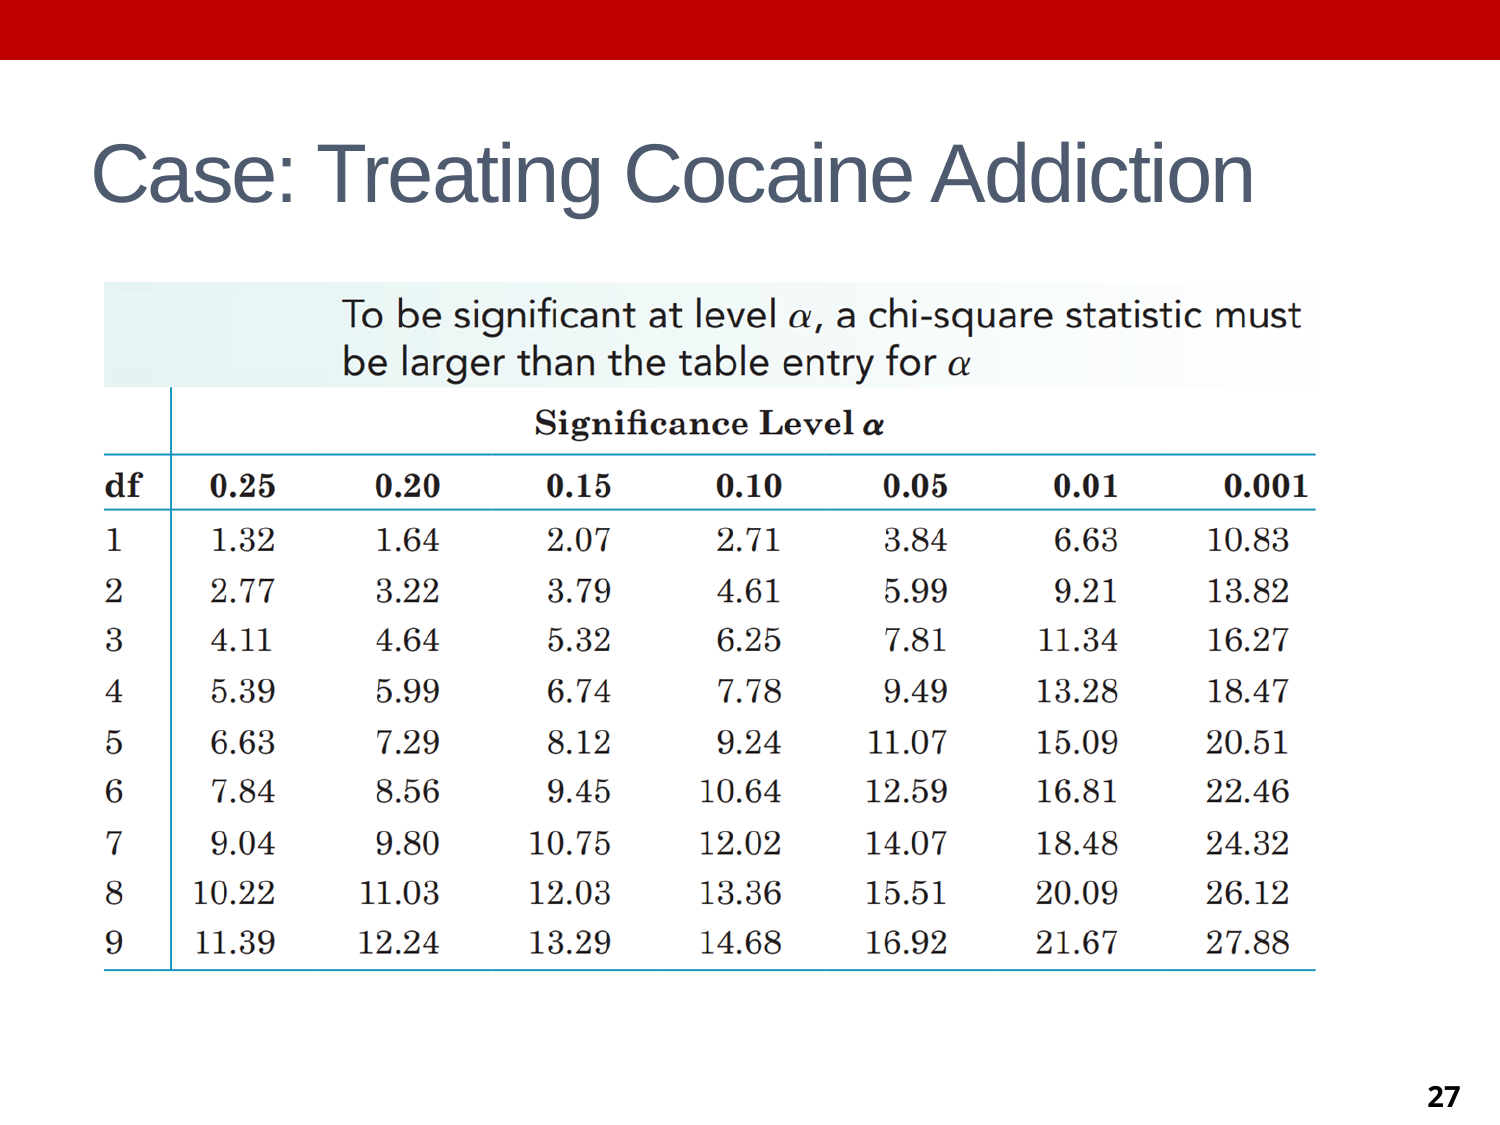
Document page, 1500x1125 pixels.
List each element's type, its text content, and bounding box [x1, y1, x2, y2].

title Case: Treating Cocaine Addiction [75, 87, 1425, 250]
picture [97, 276, 1319, 984]
slide_number 27 [1412, 1071, 1500, 1125]
